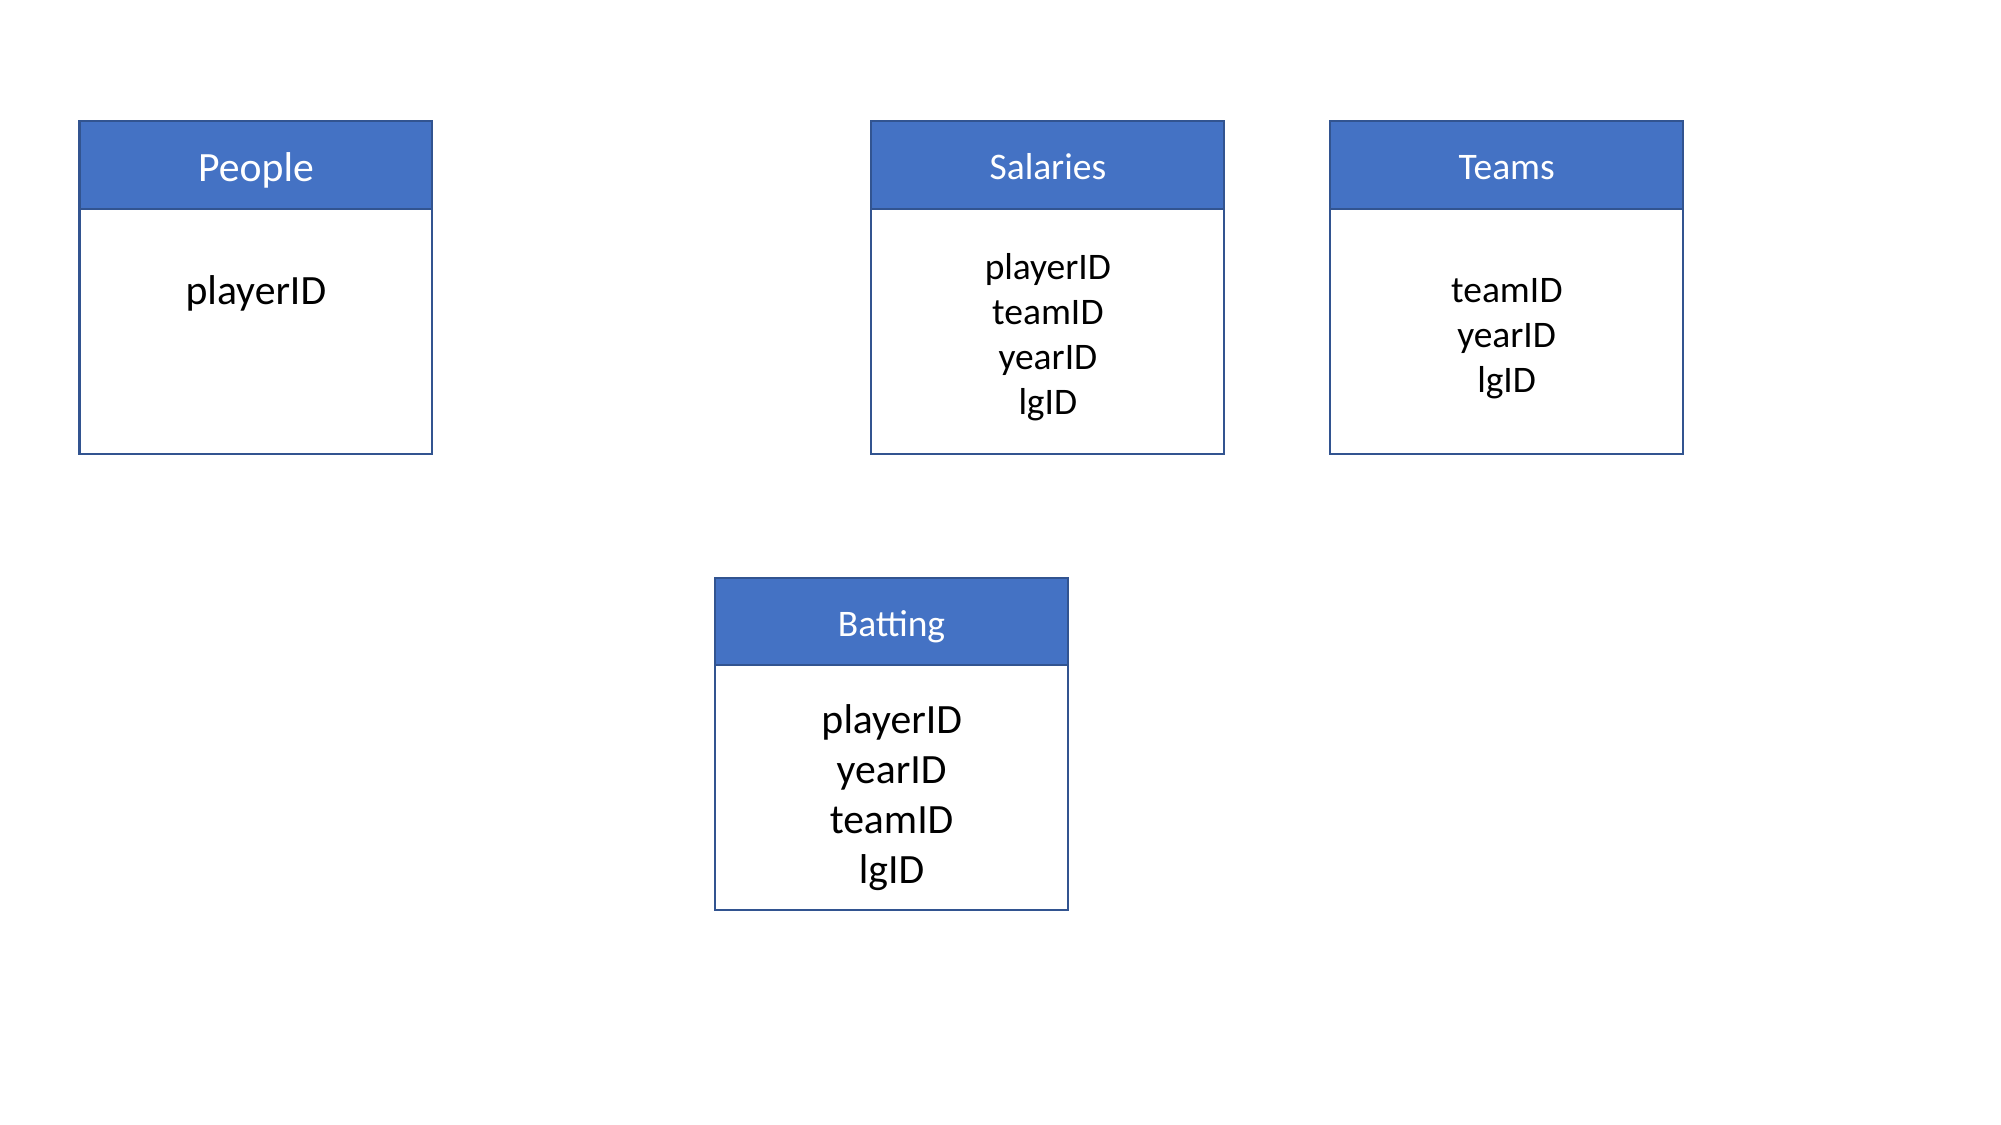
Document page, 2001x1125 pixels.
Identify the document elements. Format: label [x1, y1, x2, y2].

text_box [79, 121, 433, 454]
text_box [871, 121, 1684, 454]
text_box [715, 577, 1069, 911]
